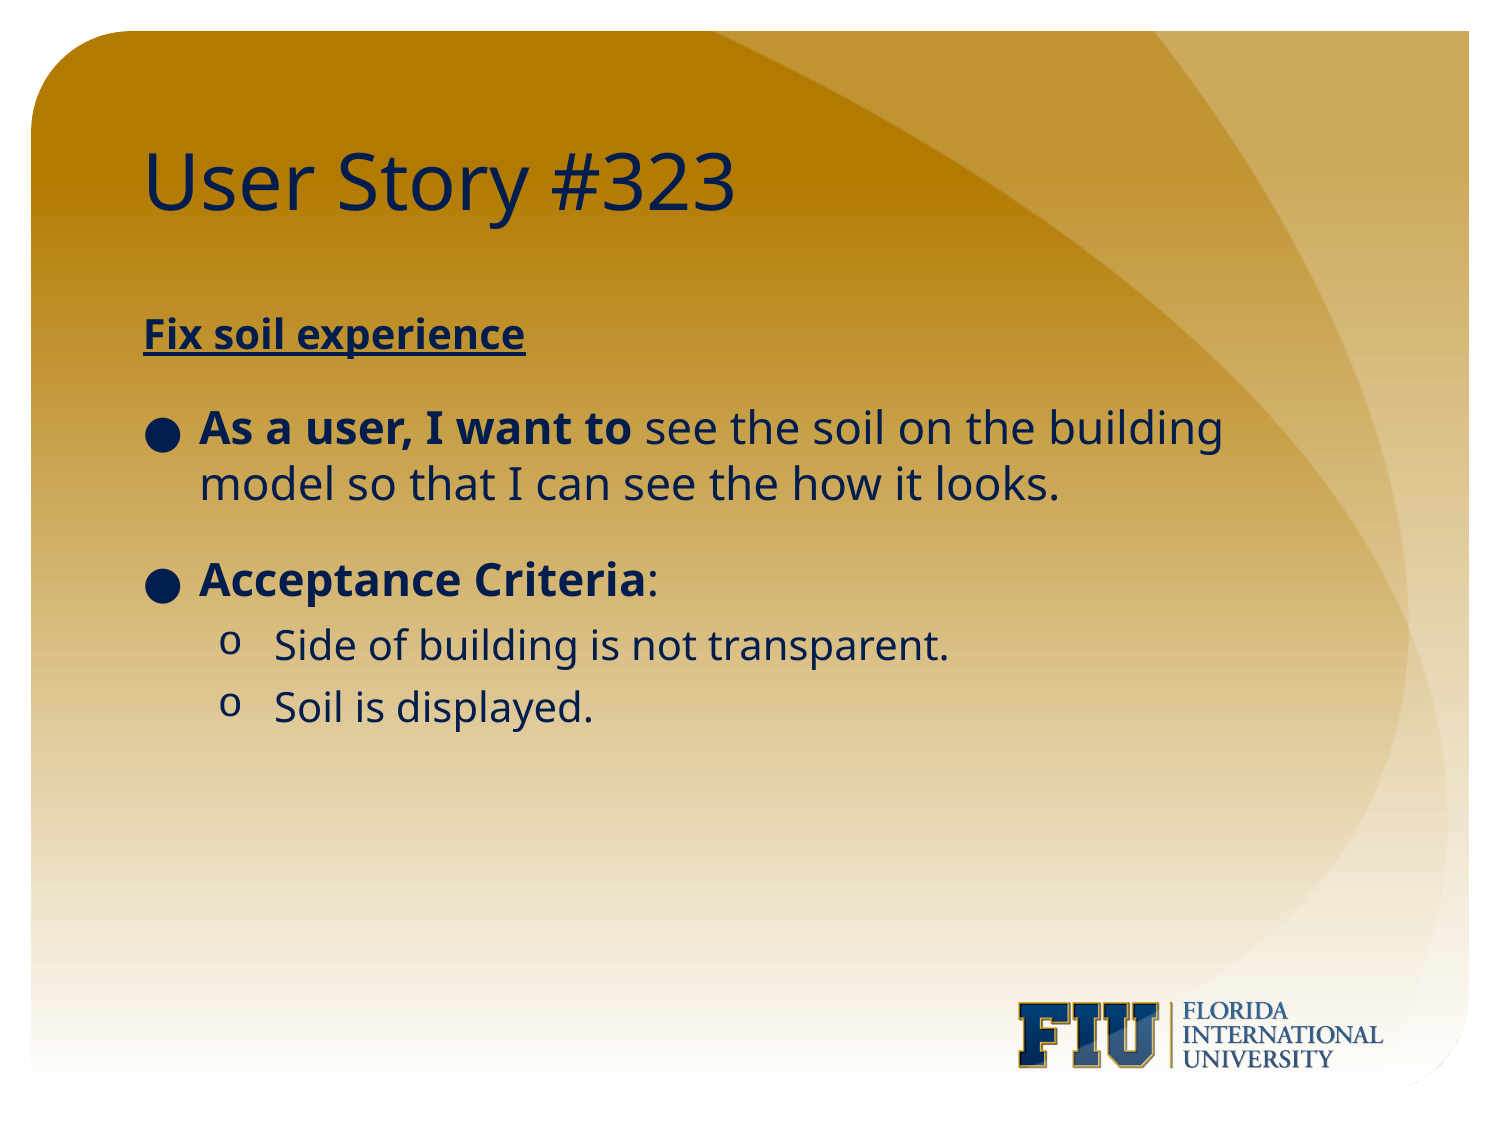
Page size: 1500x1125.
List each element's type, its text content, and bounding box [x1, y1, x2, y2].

picture [24, 30, 1473, 1094]
list Fix soil experience As a user, I want to see the soil on the building model so that I can see the how it looks. Acceptance Criteria: Side of building is not transparent. Soil is displayed. [127, 299, 1372, 991]
title User Story #323 [127, 62, 1372, 234]
